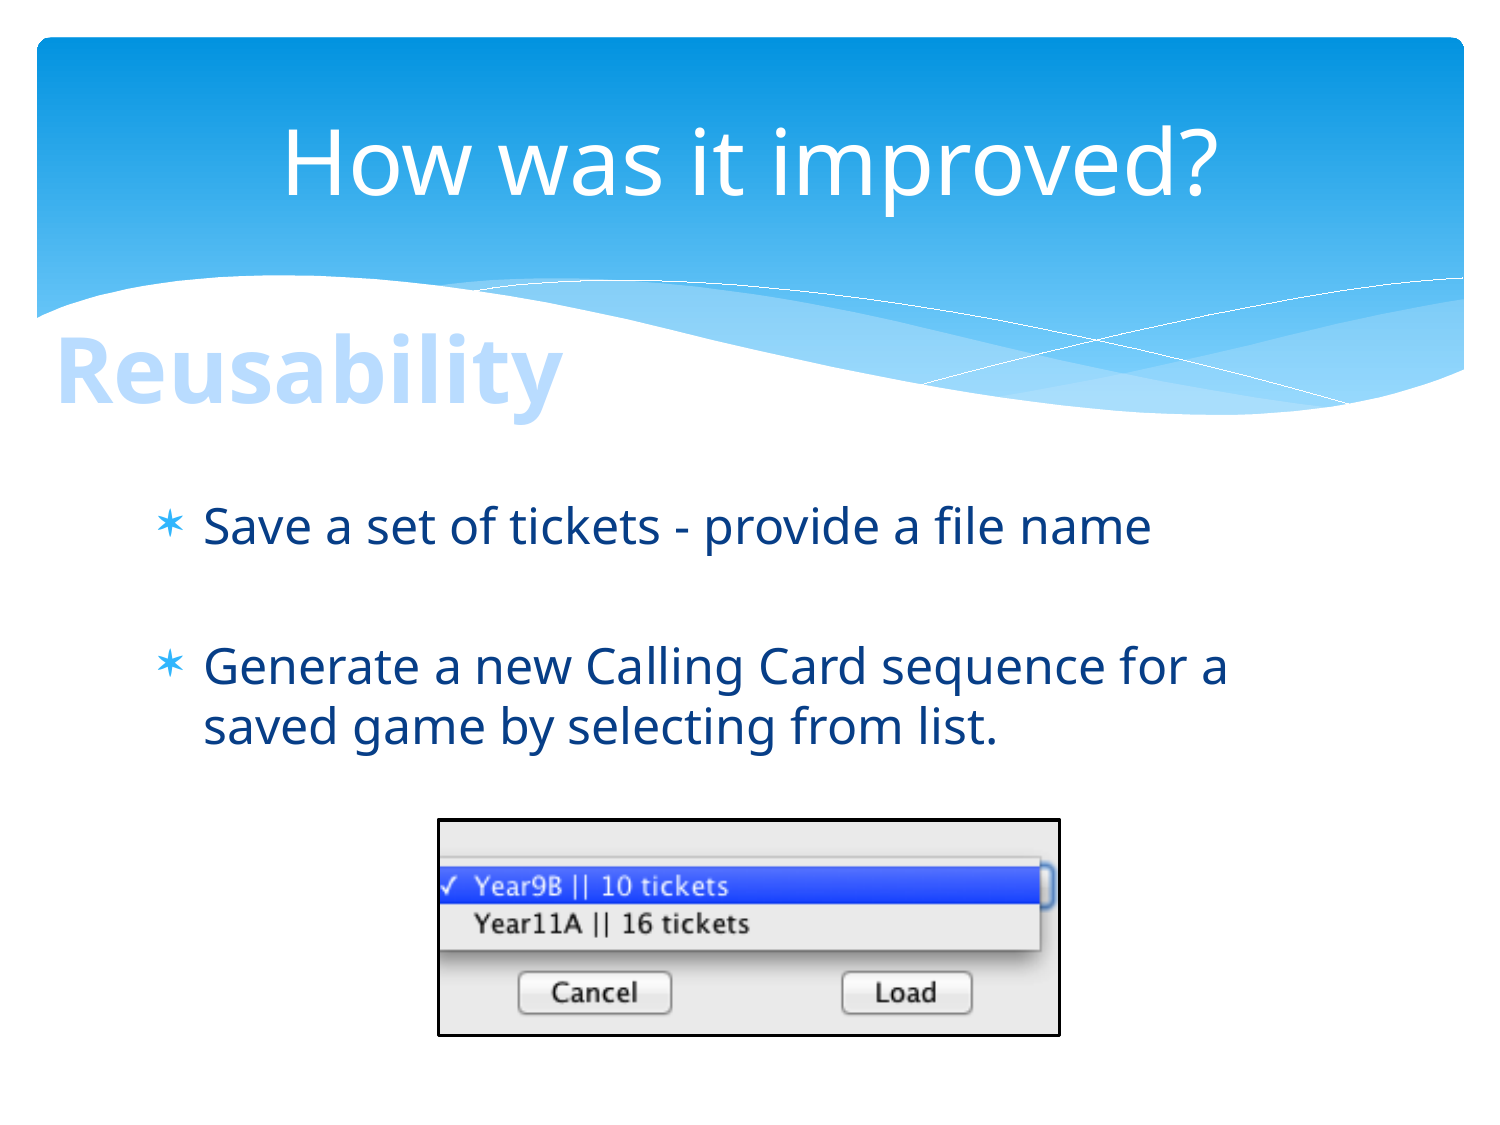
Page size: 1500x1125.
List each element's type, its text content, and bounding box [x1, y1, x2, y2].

text_box Reusability [38, 304, 579, 430]
list Save a set of tickets - provide a file name Generate a new Calling Card sequence for a saved game by selecting from list. [143, 486, 1359, 804]
picture [439, 821, 1059, 1035]
title How was it improved? [75, 55, 1425, 261]
